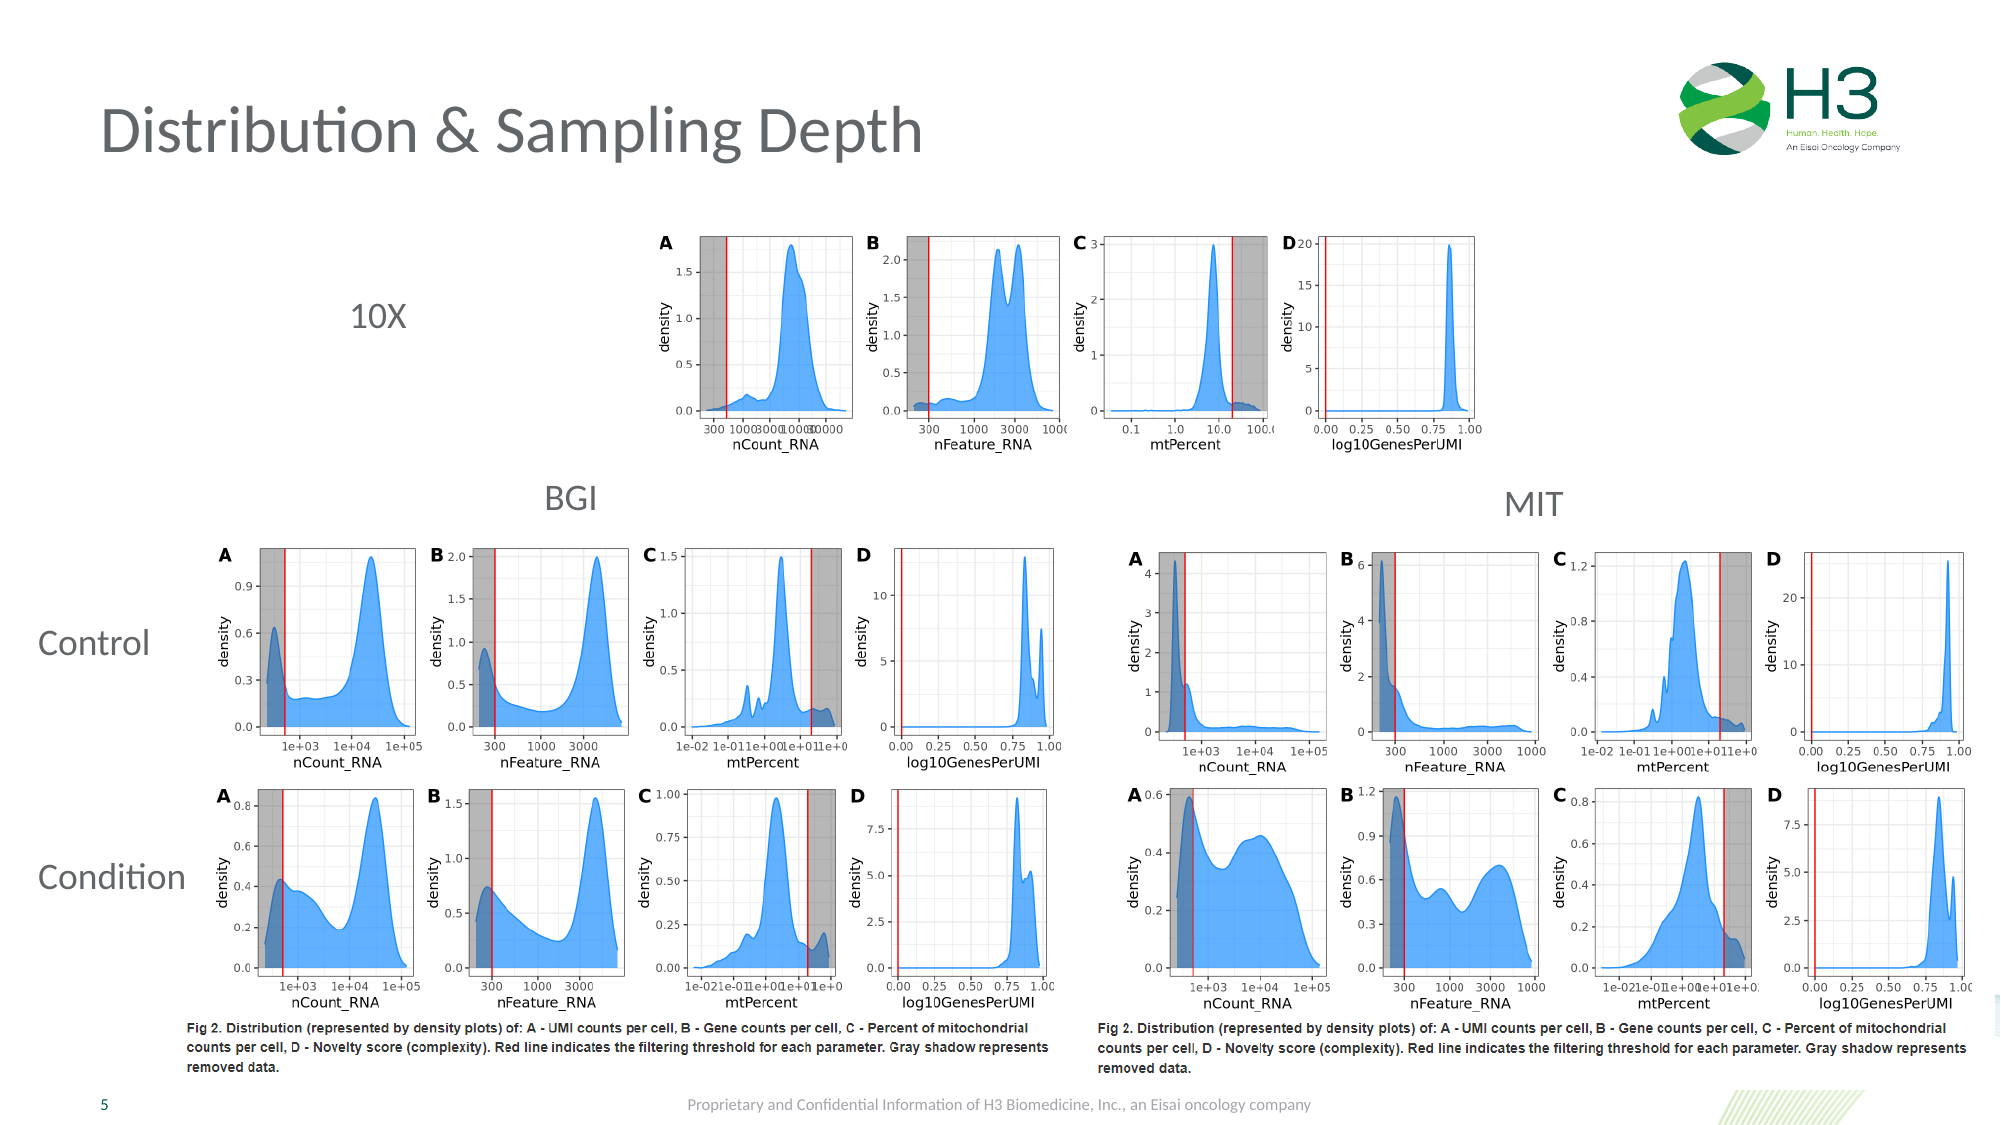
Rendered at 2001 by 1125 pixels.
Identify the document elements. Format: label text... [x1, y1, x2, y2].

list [164, 532, 1094, 776]
picture [612, 225, 1510, 463]
slide_number 5 [100, 1083, 202, 1125]
text_box BGI [529, 465, 786, 526]
picture [164, 541, 2000, 1125]
text_box 10X [334, 283, 577, 344]
footer Proprietary and Confidential Information of H3 Biomedicine, Inc., an Eisai oncology company [635, 1093, 1365, 1125]
text_box Control [23, 611, 159, 671]
text_box MIT [1489, 471, 1745, 532]
text_box Condition [23, 844, 159, 905]
picture [1681, 62, 1900, 155]
title Distribution & Sampling Depth [100, 0, 1681, 174]
